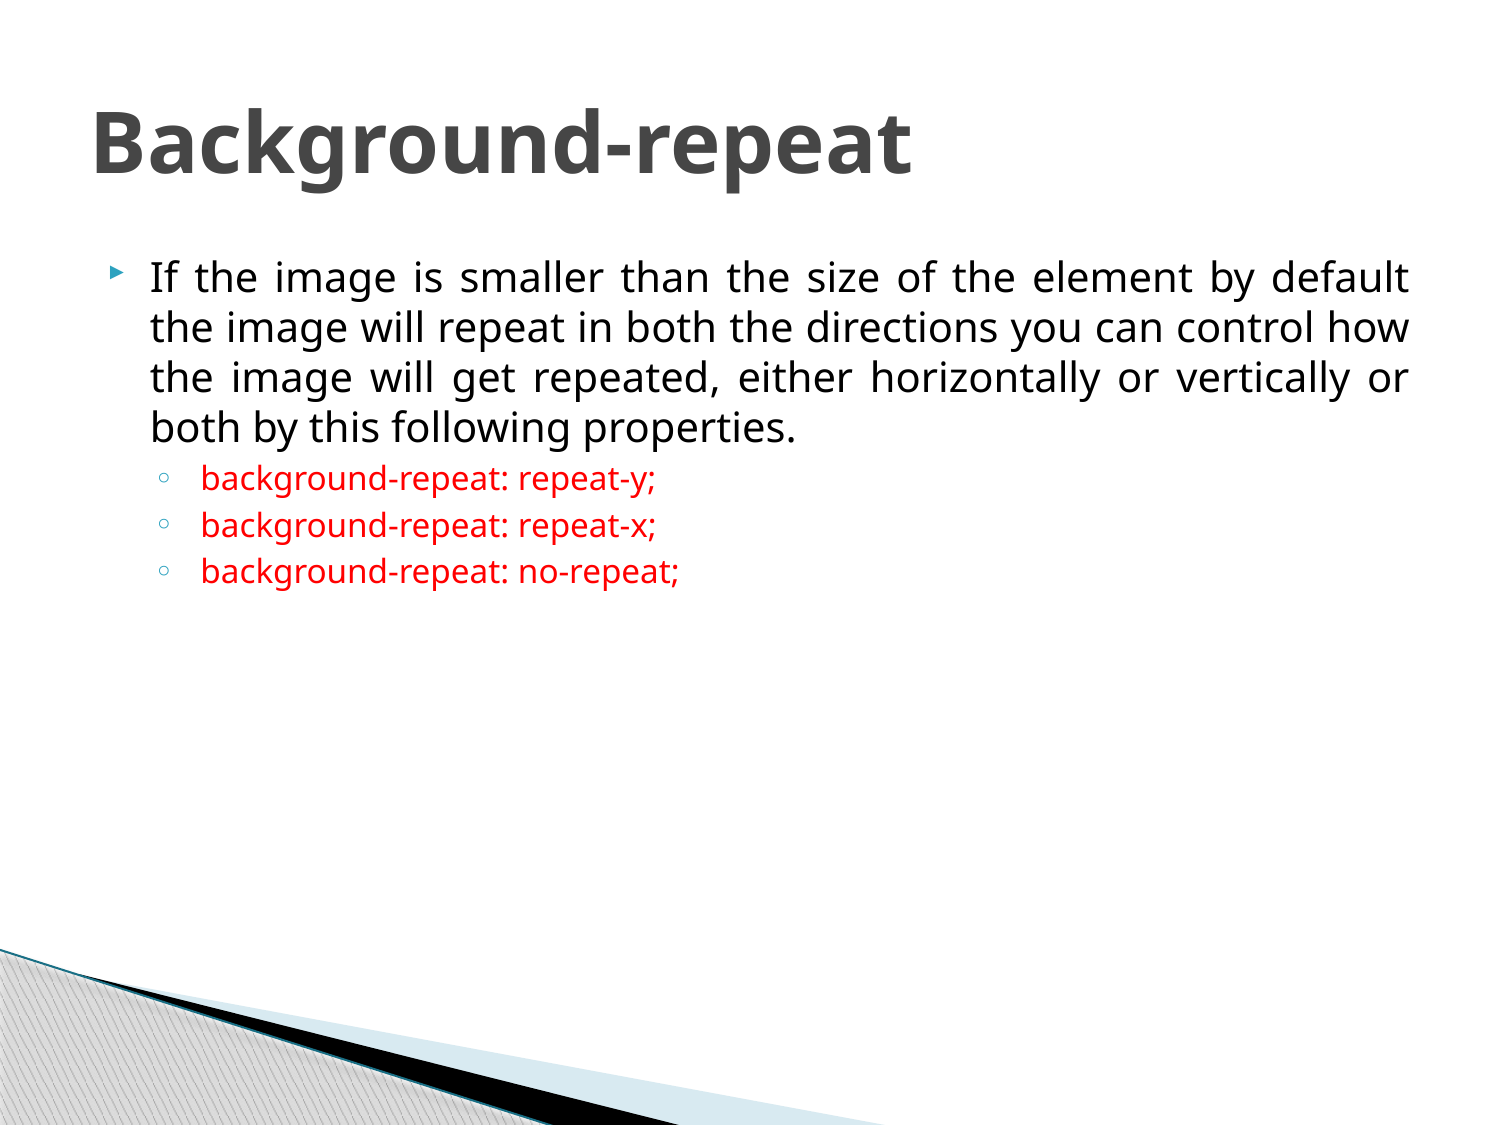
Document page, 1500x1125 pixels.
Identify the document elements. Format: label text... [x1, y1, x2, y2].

title Background-repeat [75, 45, 1425, 233]
list If the image is smaller than the size of the element by default the image will repeat in both the directions you can control how the image will get repeated, either horizontally or vertically or both by this following properties. background-repeat: repeat-y; background-repeat: repeat-x; background-repeat: no-repeat; [75, 243, 1425, 986]
